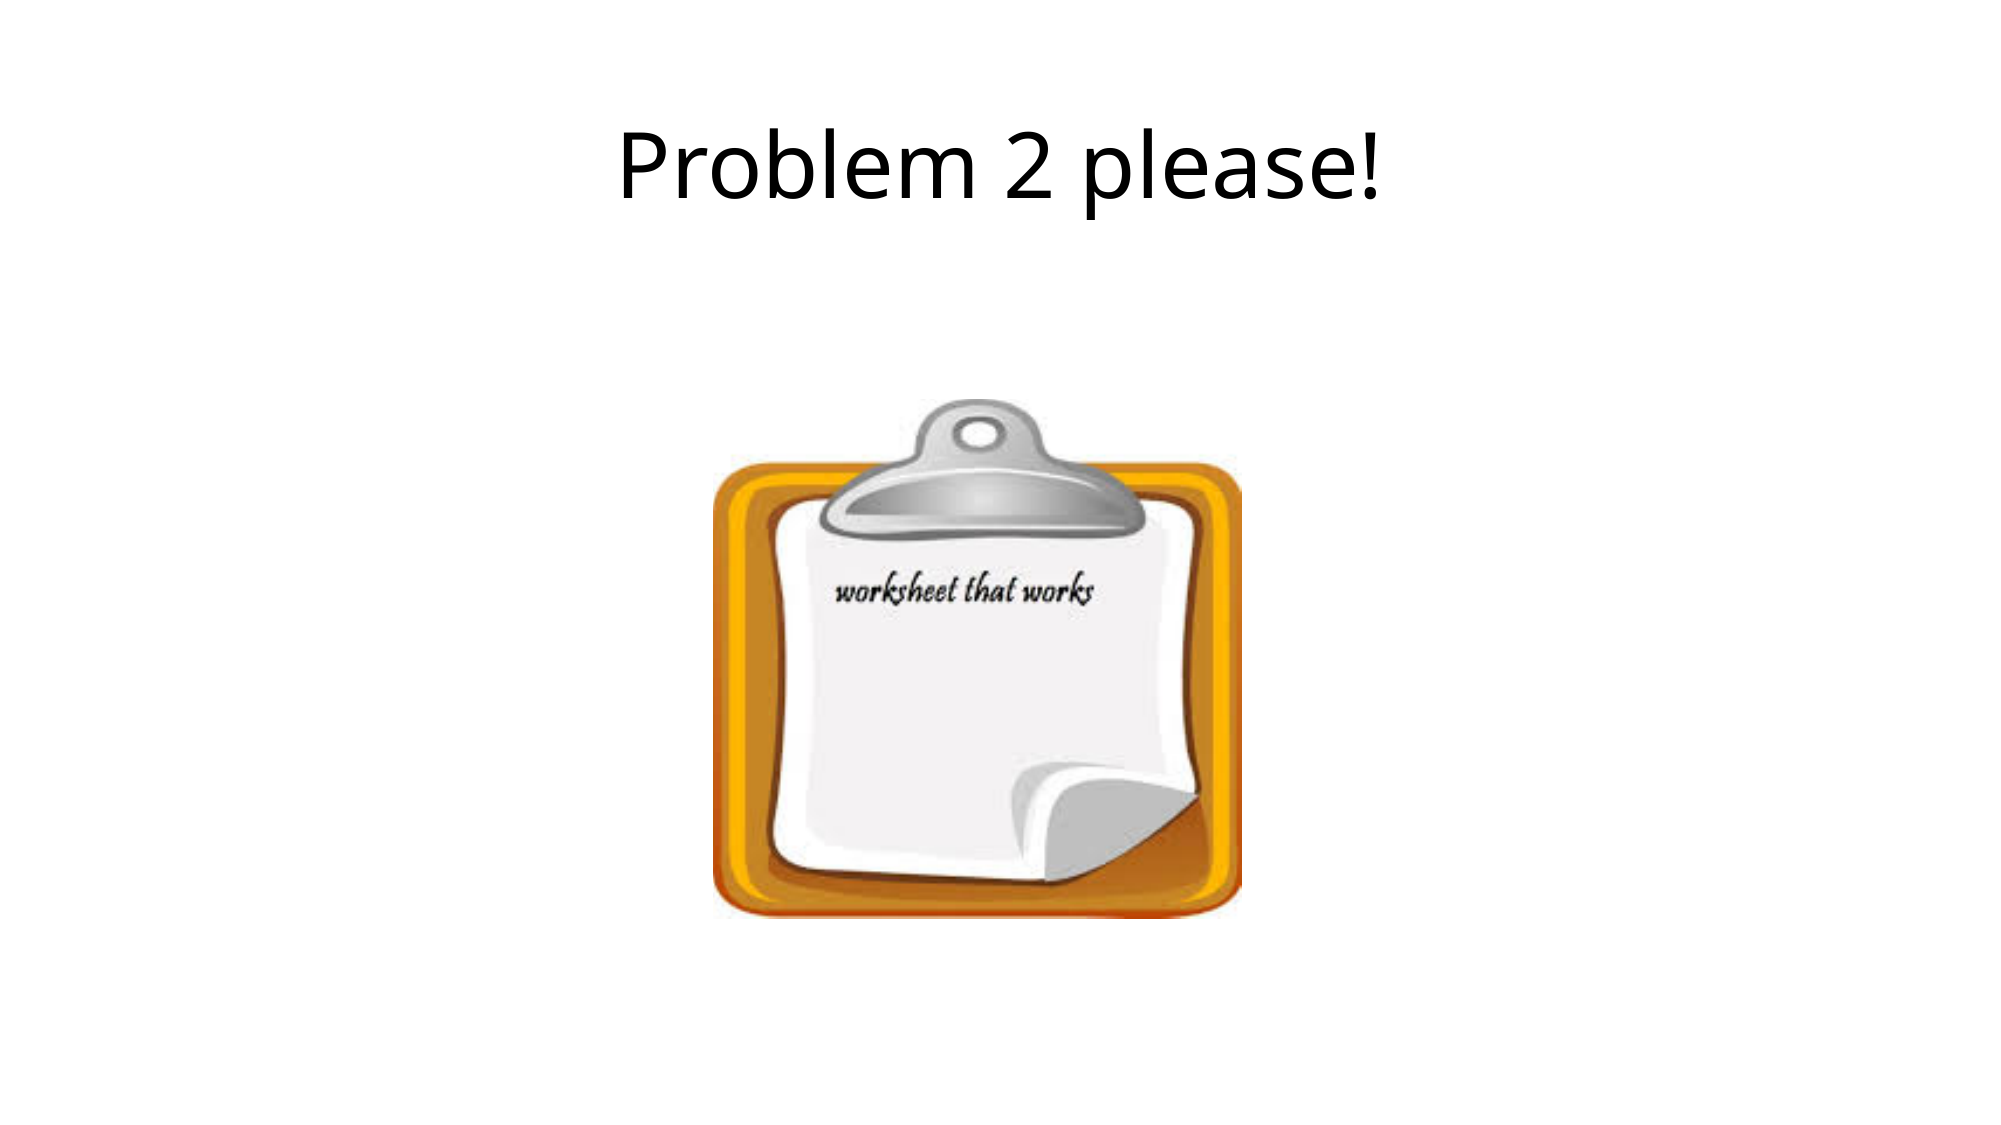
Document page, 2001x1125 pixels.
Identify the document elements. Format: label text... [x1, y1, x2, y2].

title Problem 2 please! [137, 59, 1863, 278]
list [713, 399, 1242, 919]
